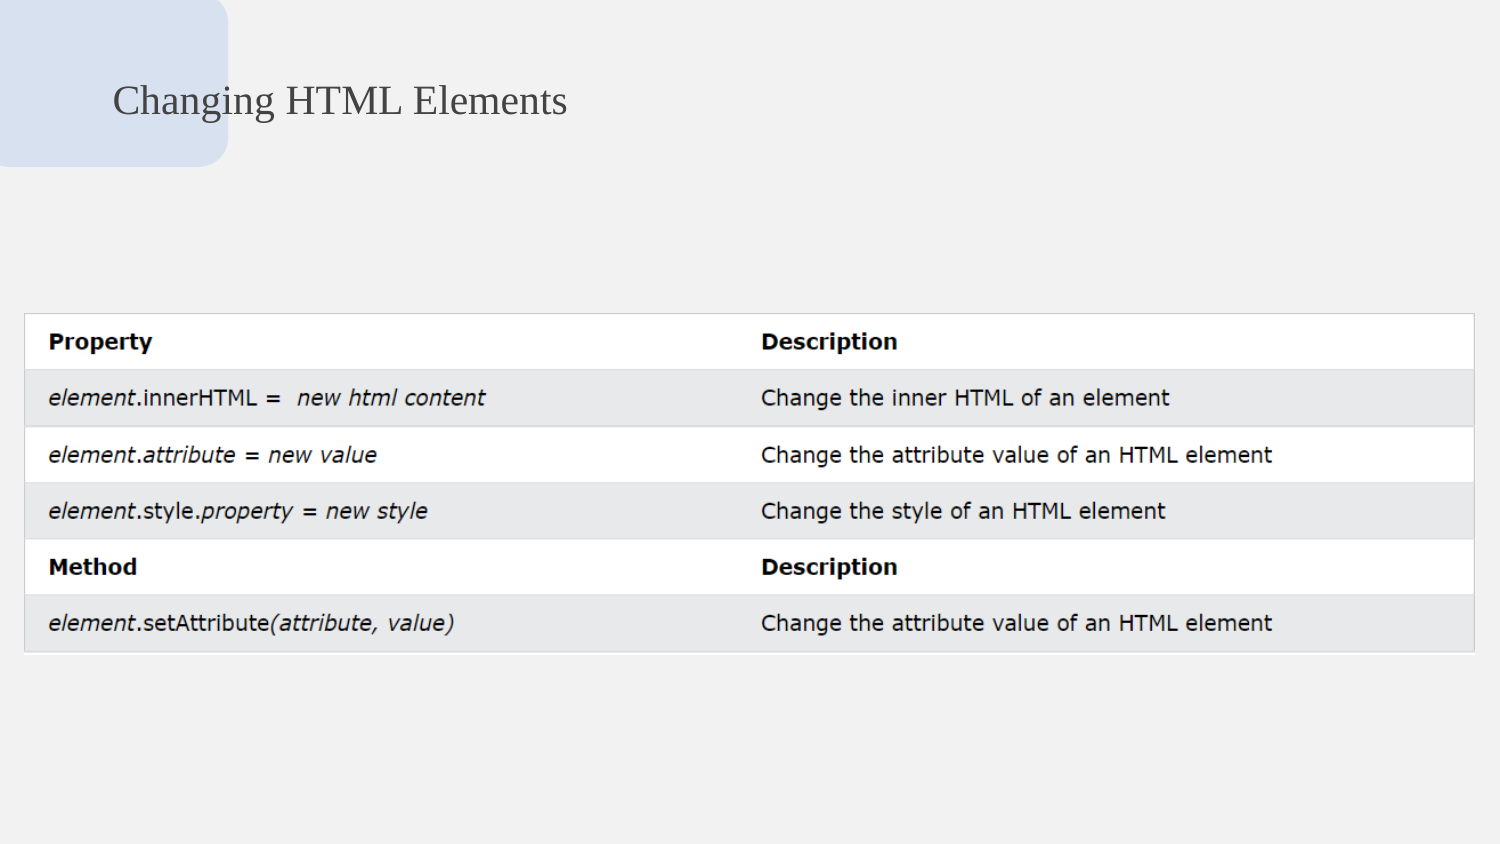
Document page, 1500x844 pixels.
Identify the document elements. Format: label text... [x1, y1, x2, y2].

title Changing HTML Elements [97, 58, 1440, 178]
picture [24, 313, 1476, 655]
